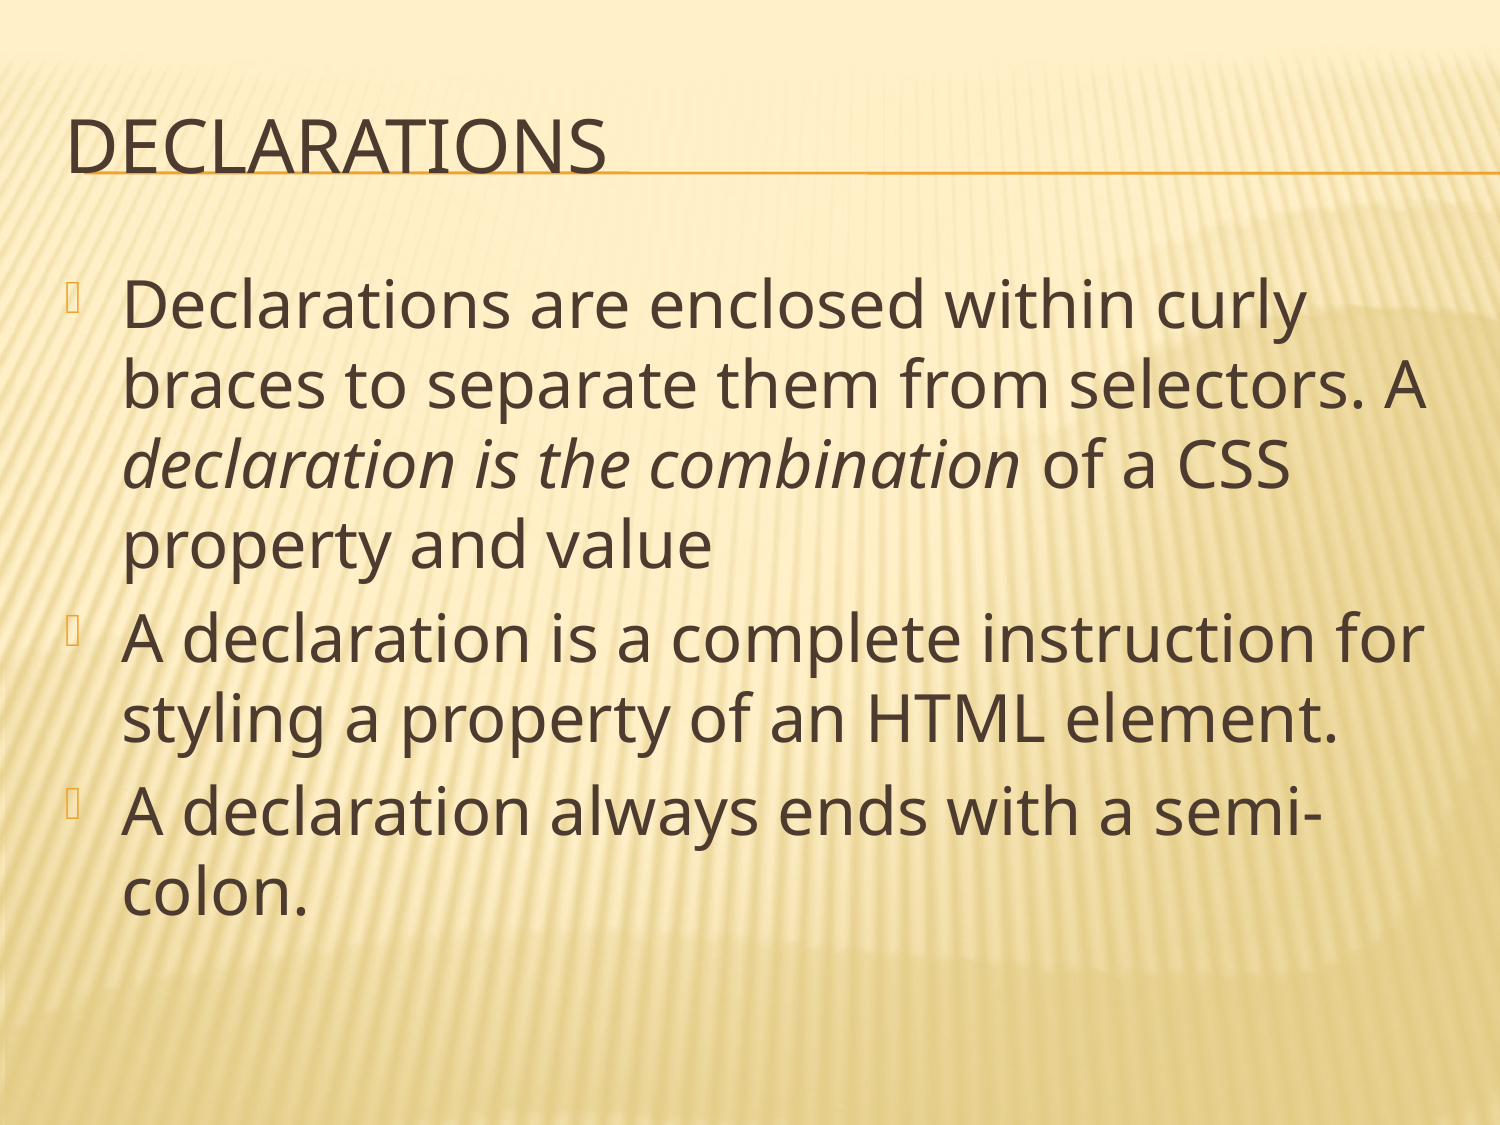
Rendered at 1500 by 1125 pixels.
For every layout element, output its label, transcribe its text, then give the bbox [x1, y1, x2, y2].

title Declarations [50, 75, 1475, 213]
list Declarations are enclosed within curly braces to separate them from selectors. A declaration is the combination of a CSS property and value A declaration is a complete instruction for styling a property of an HTML element. A declaration always ends with a semi-colon. [50, 254, 1475, 998]
